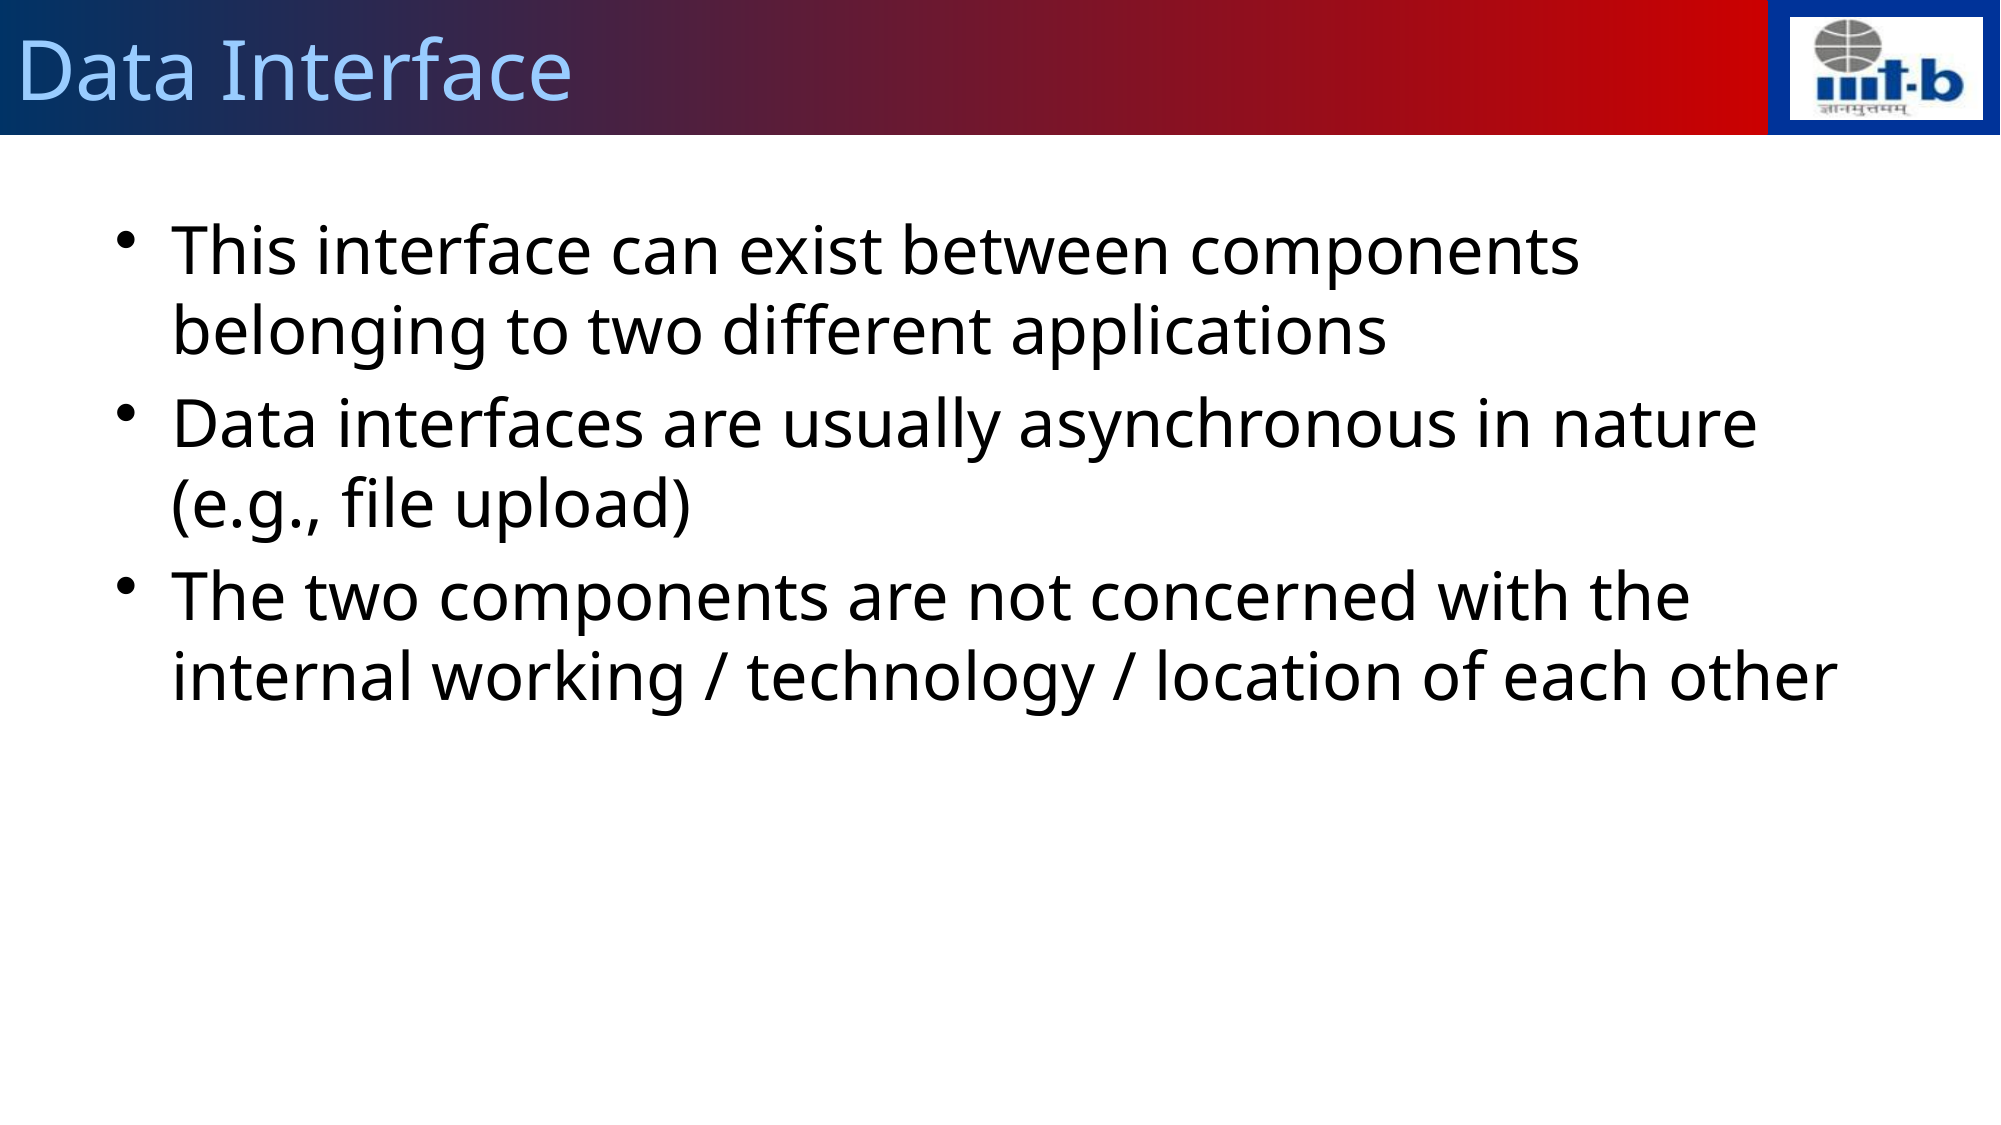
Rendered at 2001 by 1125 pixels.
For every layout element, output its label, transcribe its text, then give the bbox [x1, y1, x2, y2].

list This interface can exist between components belonging to two different applications Data interfaces are usually asynchronous in nature (e.g., file upload) The two components are not concerned with the internal working / technology / location of each other [99, 200, 1900, 1005]
title Data Interface [0, 0, 1768, 135]
picture [1790, 17, 1983, 120]
